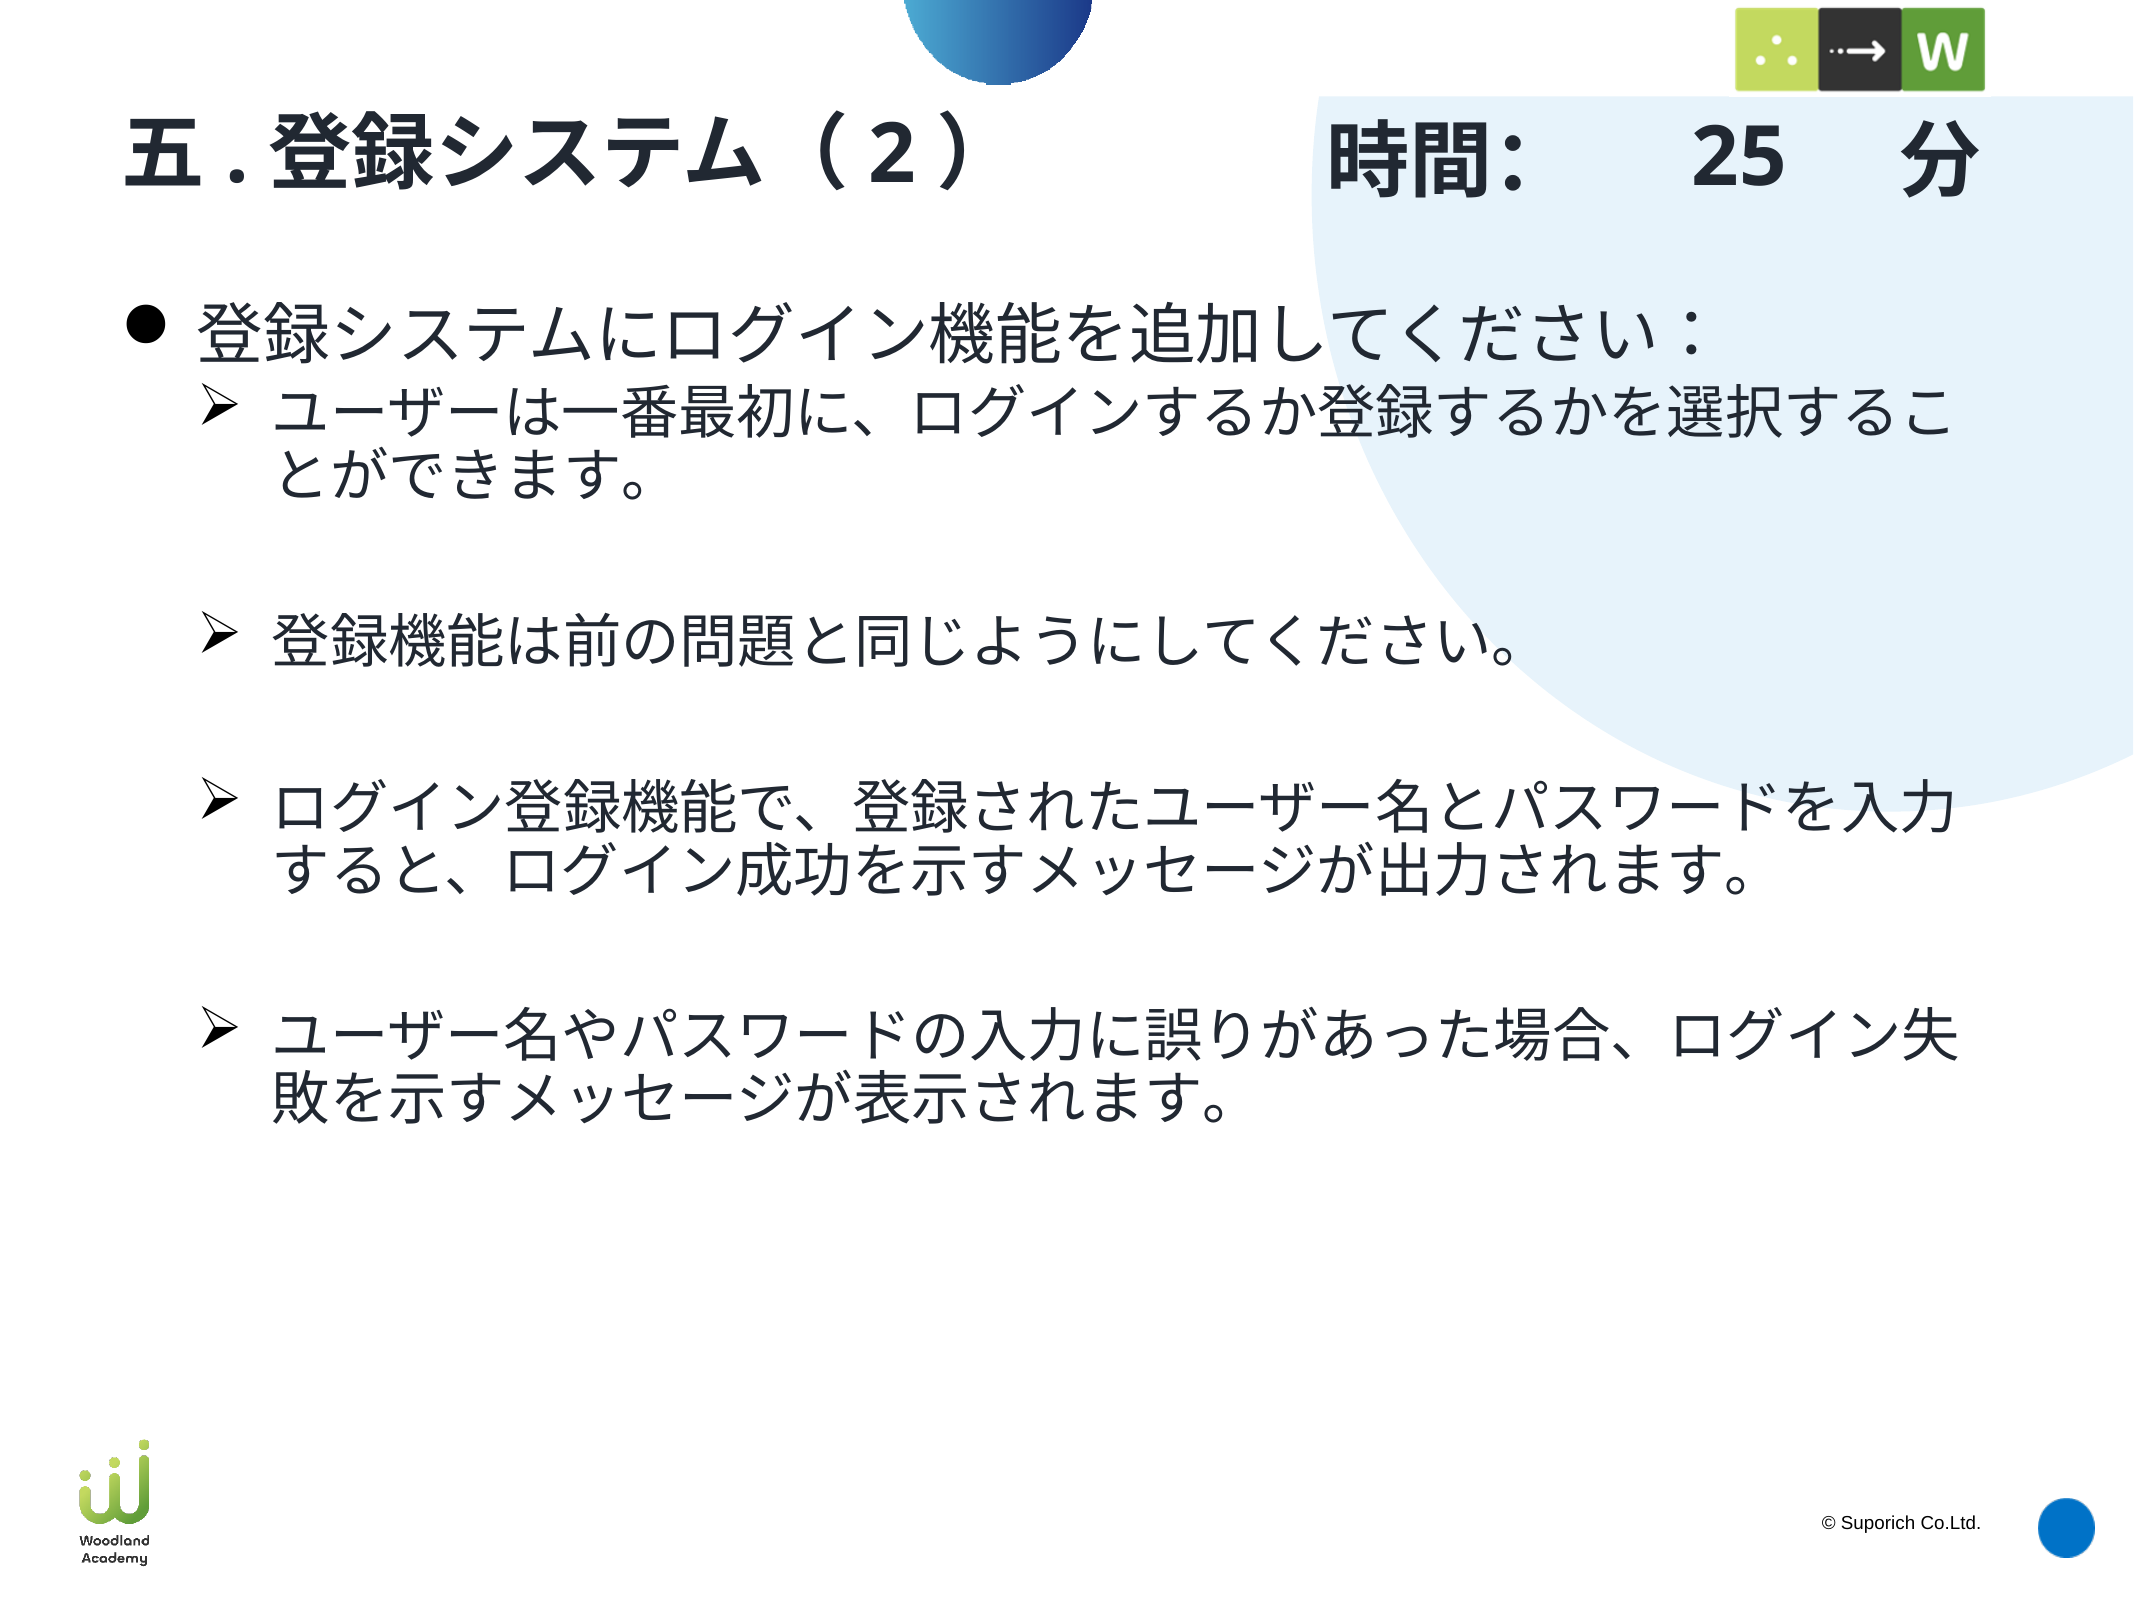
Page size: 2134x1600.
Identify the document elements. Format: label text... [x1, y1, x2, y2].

title 五.登録システム（2） [106, 103, 1312, 210]
picture [1729, 4, 1992, 97]
picture [39, 1404, 199, 1593]
list 25 [1595, 99, 1884, 217]
list 登録システムにログイン機能を追加してください： ユーザーは一番最初に、ログインするか登録するかを選択することができます。 登録機能は前の問題と同じようにしてください。 ログイン登録機能で、登録されたユーザー名とパスワードを入力すると、ログイン成功を示すメッセージが出力されます。 ユーザー名やパスワードの入力に誤りがあった場合、ログイン失敗を示すメッセージが表示されます。 [106, 293, 1998, 1164]
picture [2038, 1498, 2095, 1558]
picture [904, 0, 1092, 85]
